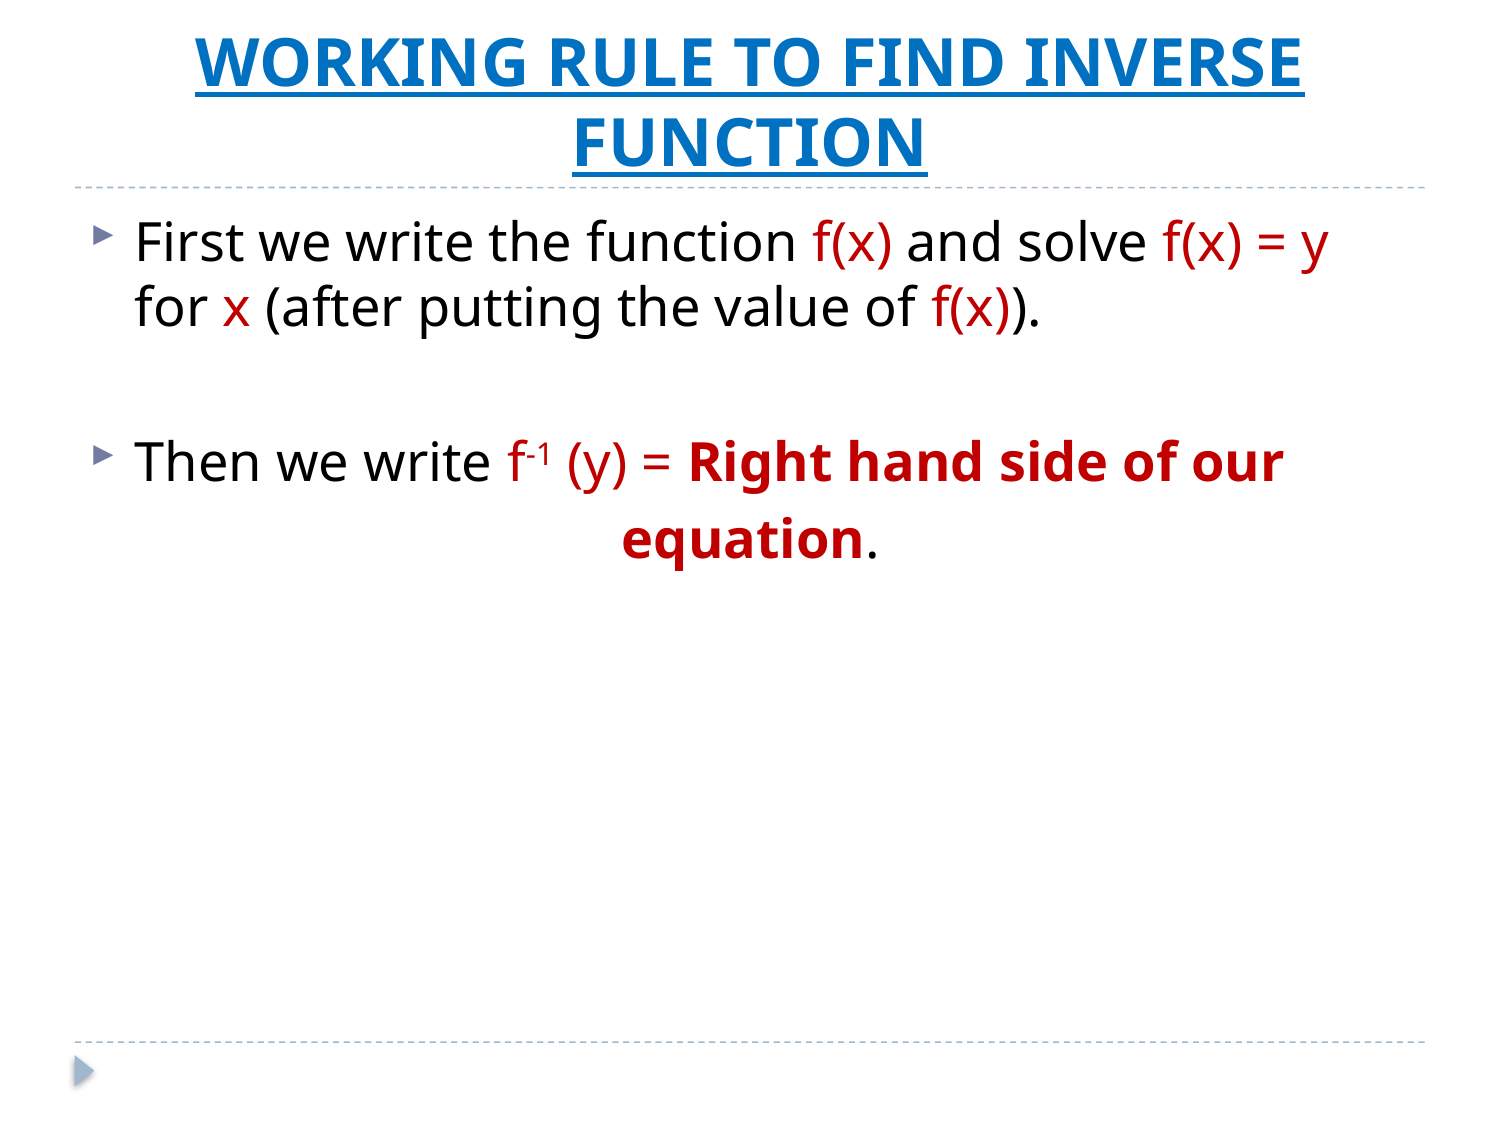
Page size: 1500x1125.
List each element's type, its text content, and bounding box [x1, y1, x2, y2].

title WORKING RULE TO FIND INVERSE FUNCTION [75, 24, 1425, 188]
list First we write the function f(x) and solve f(x) = y for x (after putting the value of f(x)). Then we write f-1 (y) = Right hand side of our equation. [75, 200, 1425, 1010]
